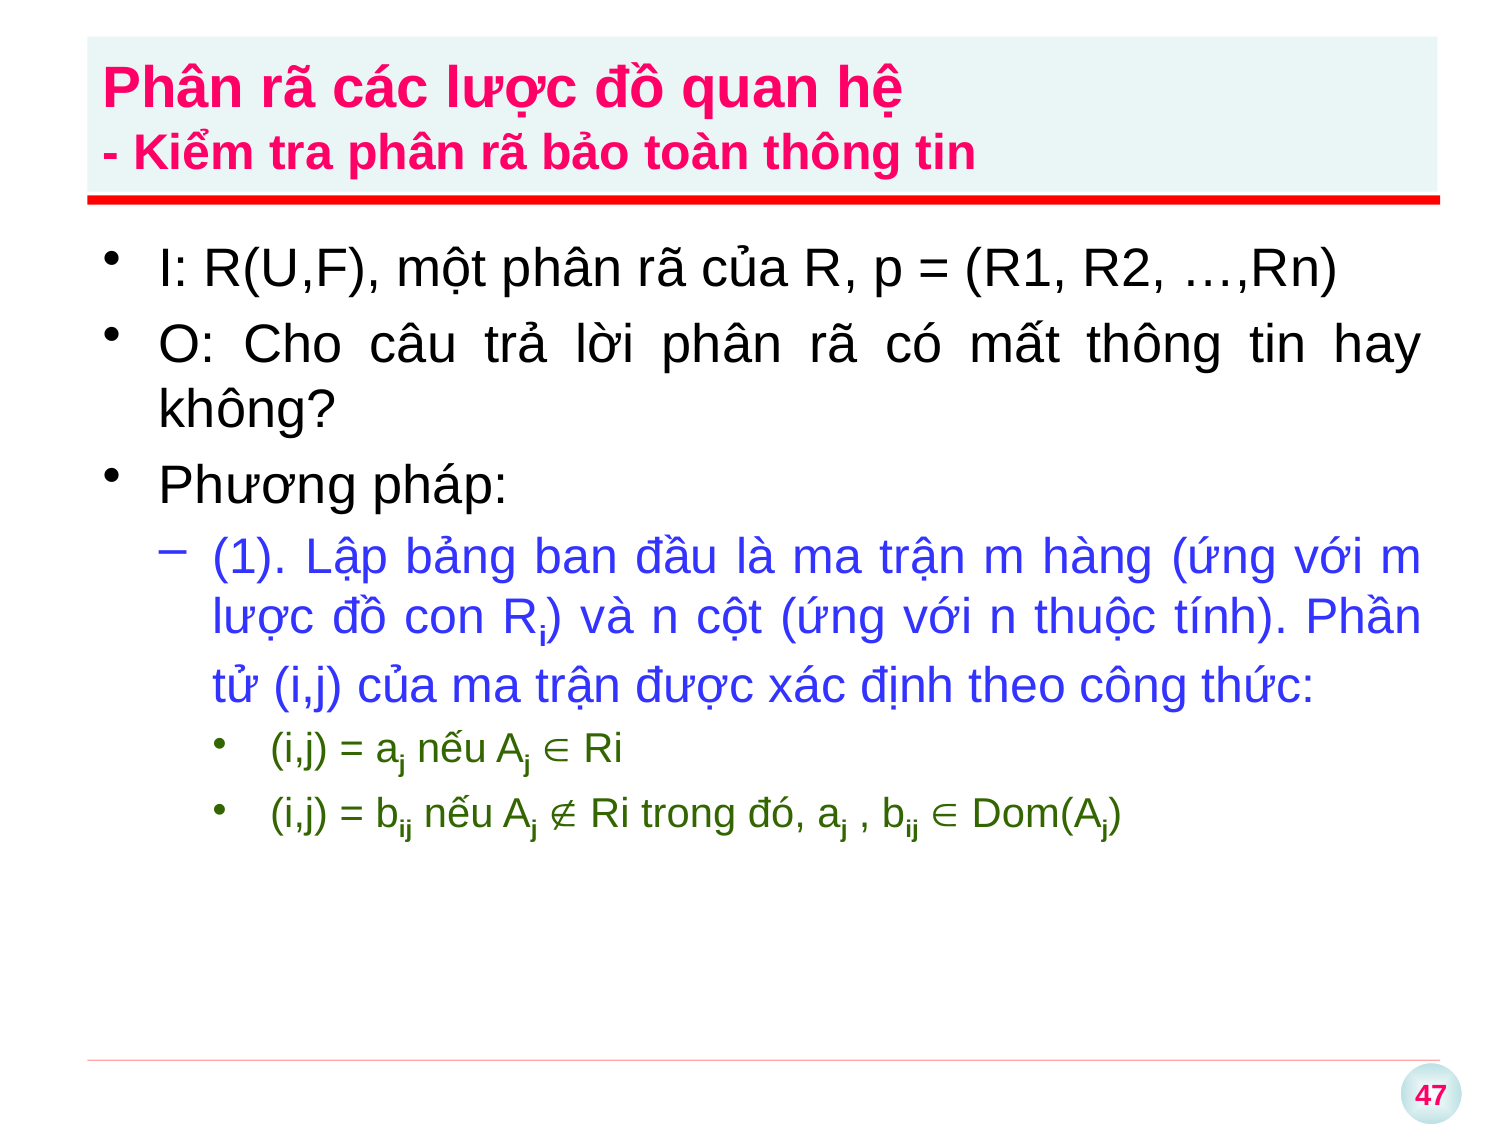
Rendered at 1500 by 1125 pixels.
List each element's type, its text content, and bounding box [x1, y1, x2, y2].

list I: R(U,F), một phân rã của R, p = (R1, R2, …,Rn) O: Cho câu trả lời phân rã có mất thông tin hay không? Phương pháp: (1). Lập bảng ban đầu là ma trận m hàng (ứng với m lược đồ con Ri) và n cột (ứng với n thuộc tính). Phần tử (i,j) của ma trận được xác định theo công thức: (i,j) = aj nếu Aj  Ri (i,j) = bij nếu Aj  Ri trong đó, aj , bij  Dom(Aj) [87, 224, 1438, 521]
text_box Phân rã các lược đồ quan hệ - Kiểm tra phân rã bảo toàn thông tin [87, 36, 1438, 192]
list I: R(U,F), một phân rã của R, p = (R1, R2, …,Rn) O: Cho câu trả lời phân rã có mất thông tin hay không? Phương pháp: (1). Lập bảng ban đầu là ma trận m hàng (ứng với m lược đồ con Ri) và n cột (ứng với n thuộc tính). Phần tử (i,j) của ma trận được xác định theo công thức: (i,j) = aj nếu Aj  Ri (i,j) = bij nếu Aj  Ri trong đó, aj , bij  Dom(Aj) [87, 522, 1438, 1038]
